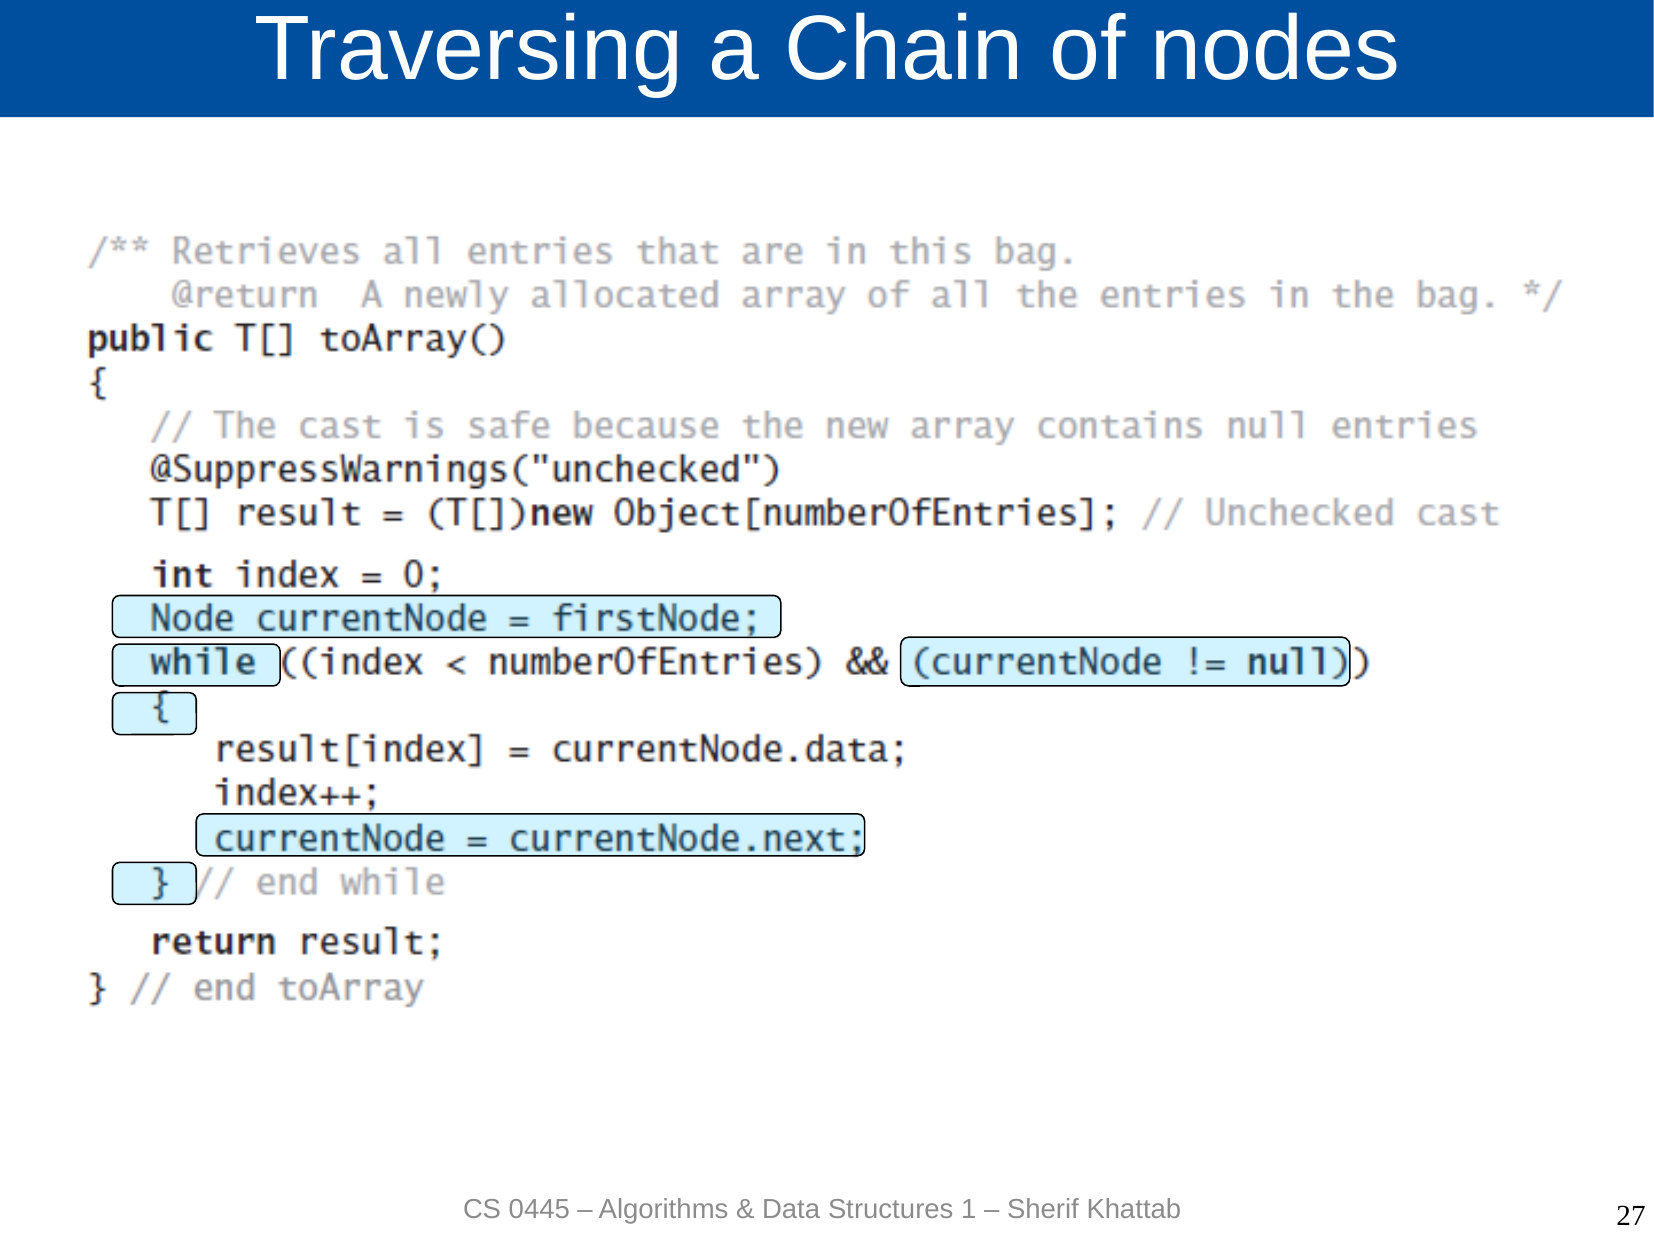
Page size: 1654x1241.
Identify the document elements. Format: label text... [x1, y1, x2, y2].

footer CS 0445 – Algorithms & Data Structures 1 – Sherif Khattab [407, 1190, 1238, 1241]
picture [33, 214, 1639, 1026]
slide_number 27 [1265, 1198, 1647, 1241]
title Traversing a Chain of nodes [0, 0, 1654, 118]
